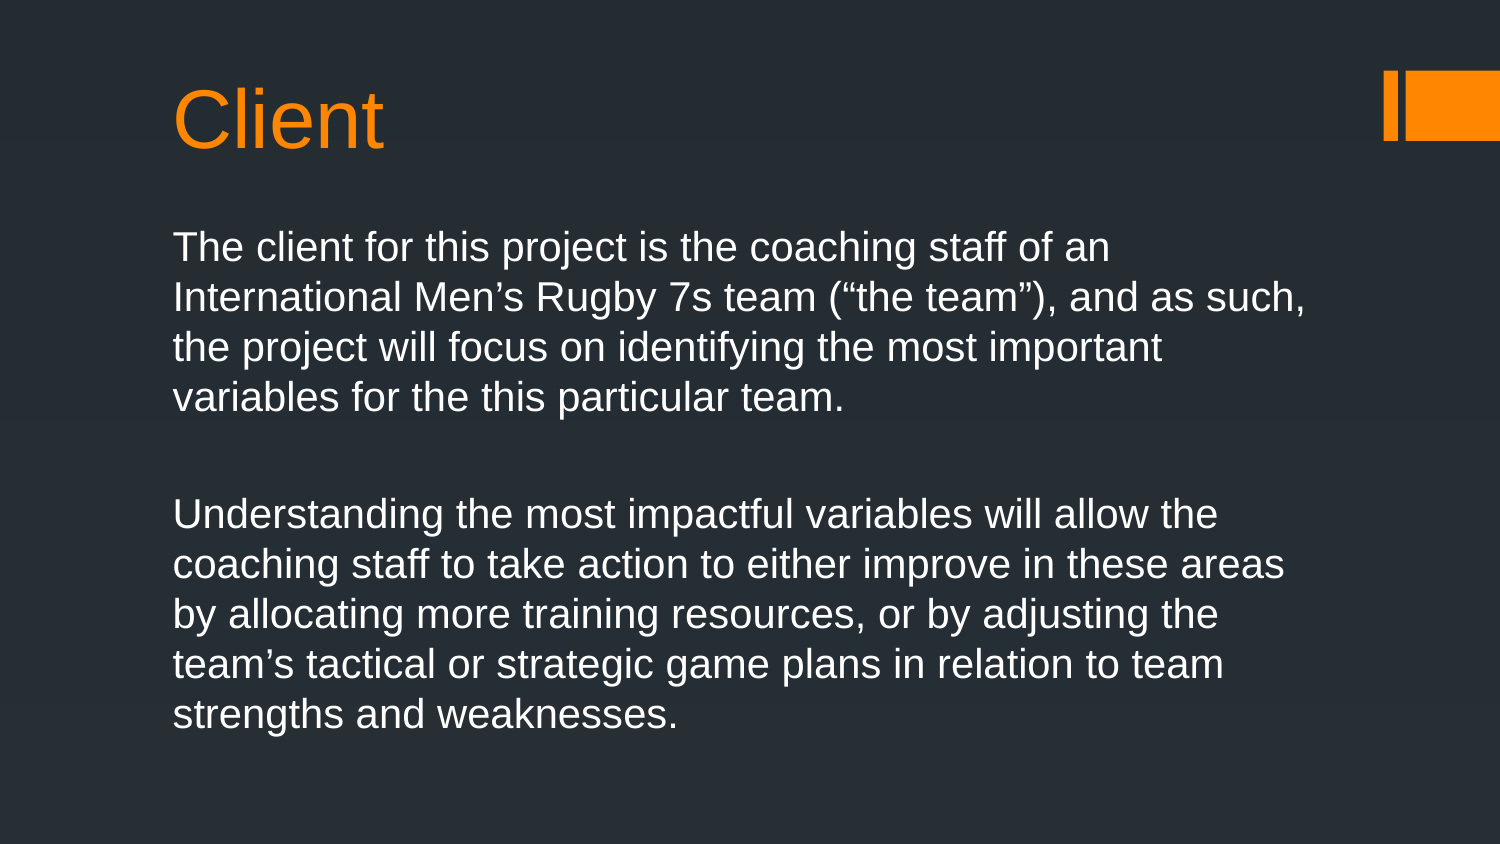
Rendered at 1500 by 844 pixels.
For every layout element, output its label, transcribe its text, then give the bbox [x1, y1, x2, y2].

list The client for this project is the coaching staff of an International Men’s Rugby 7s team (“the team”), and as such, the project will focus on identifying the most important variables for the this particular team. Understanding the most impactful variables will allow the coaching staff to take action to either improve in these areas by allocating more training resources, or by adjusting the team’s tactical or strategic game plans in relation to team strengths and weaknesses. [150, 211, 1350, 812]
title Client [150, 31, 1350, 174]
